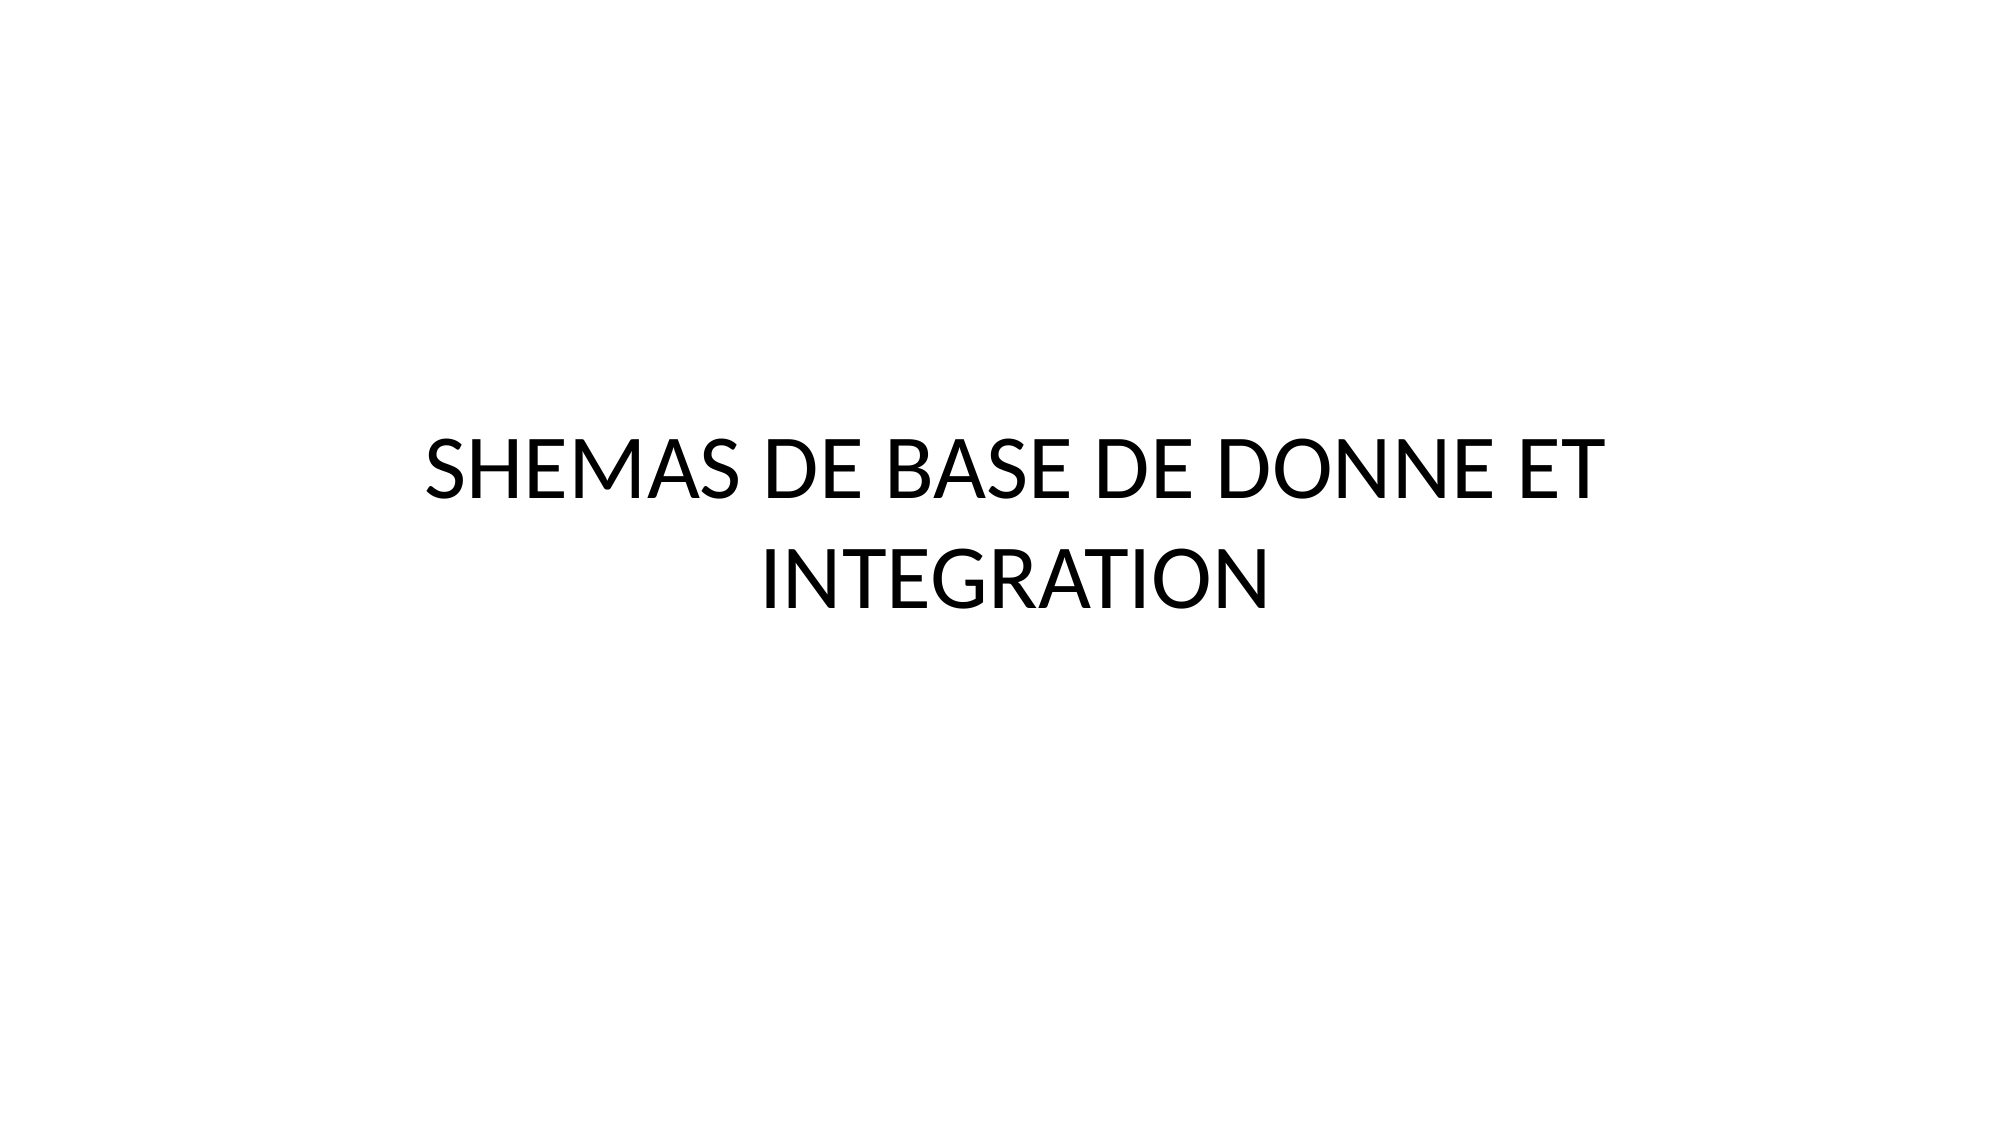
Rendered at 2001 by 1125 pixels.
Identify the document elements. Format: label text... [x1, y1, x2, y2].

text_box SHEMAS DE BASE DE DONNE ET INTEGRATION [277, 399, 1755, 635]
